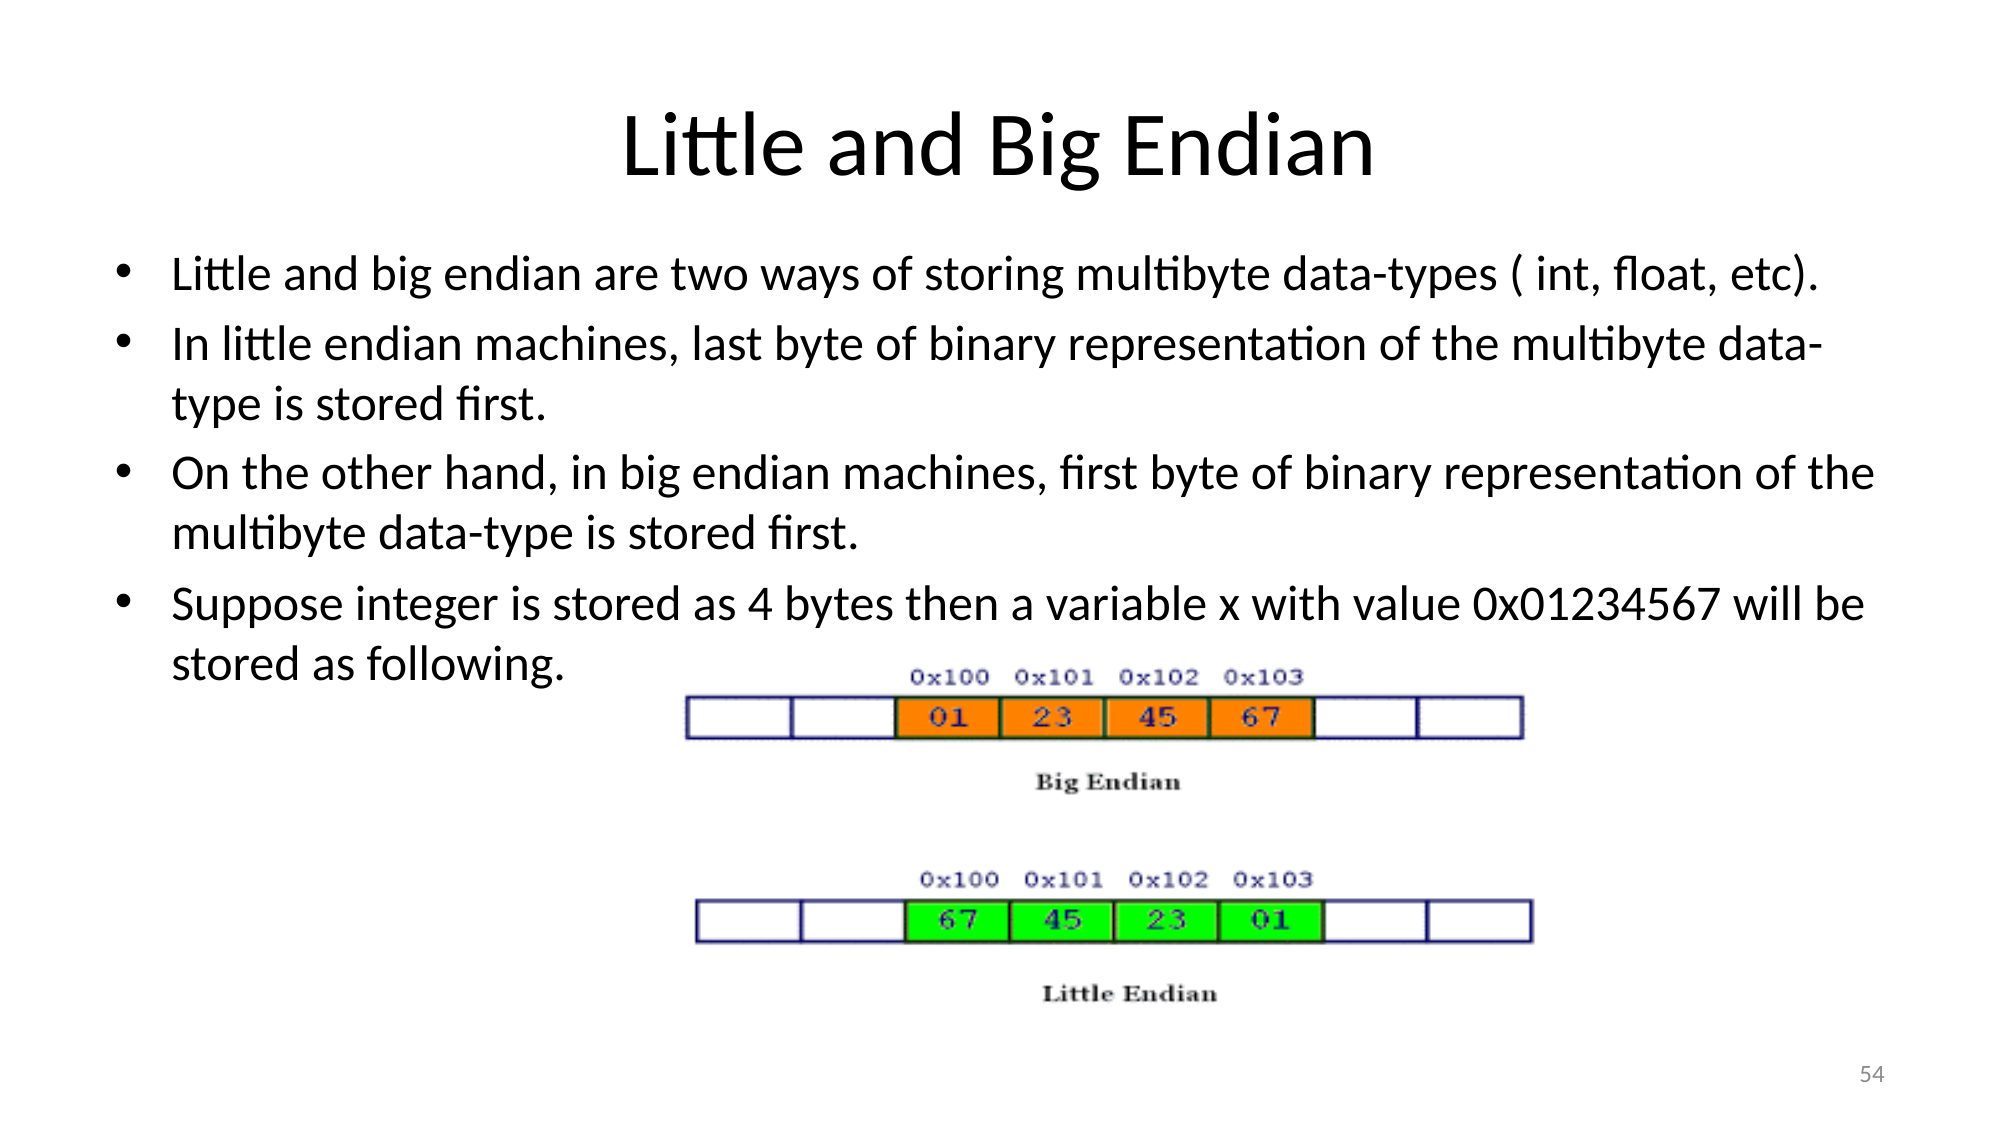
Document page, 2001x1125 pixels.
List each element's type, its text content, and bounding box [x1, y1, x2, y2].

slide_number 54 [1433, 1042, 1900, 1103]
picture [624, 653, 1617, 1089]
list Little and big endian are two ways of storing multibyte data-types ( int, float, etc). In little endian machines, last byte of binary representation of the multibyte data-type is stored first. On the other hand, in big endian machines, first byte of binary representation of the multibyte data-type is stored first. Suppose integer is stored as 4 bytes then a variable x with value 0x01234567 will be stored as following. [99, 232, 1900, 784]
title Little and Big Endian [99, 45, 1900, 232]
